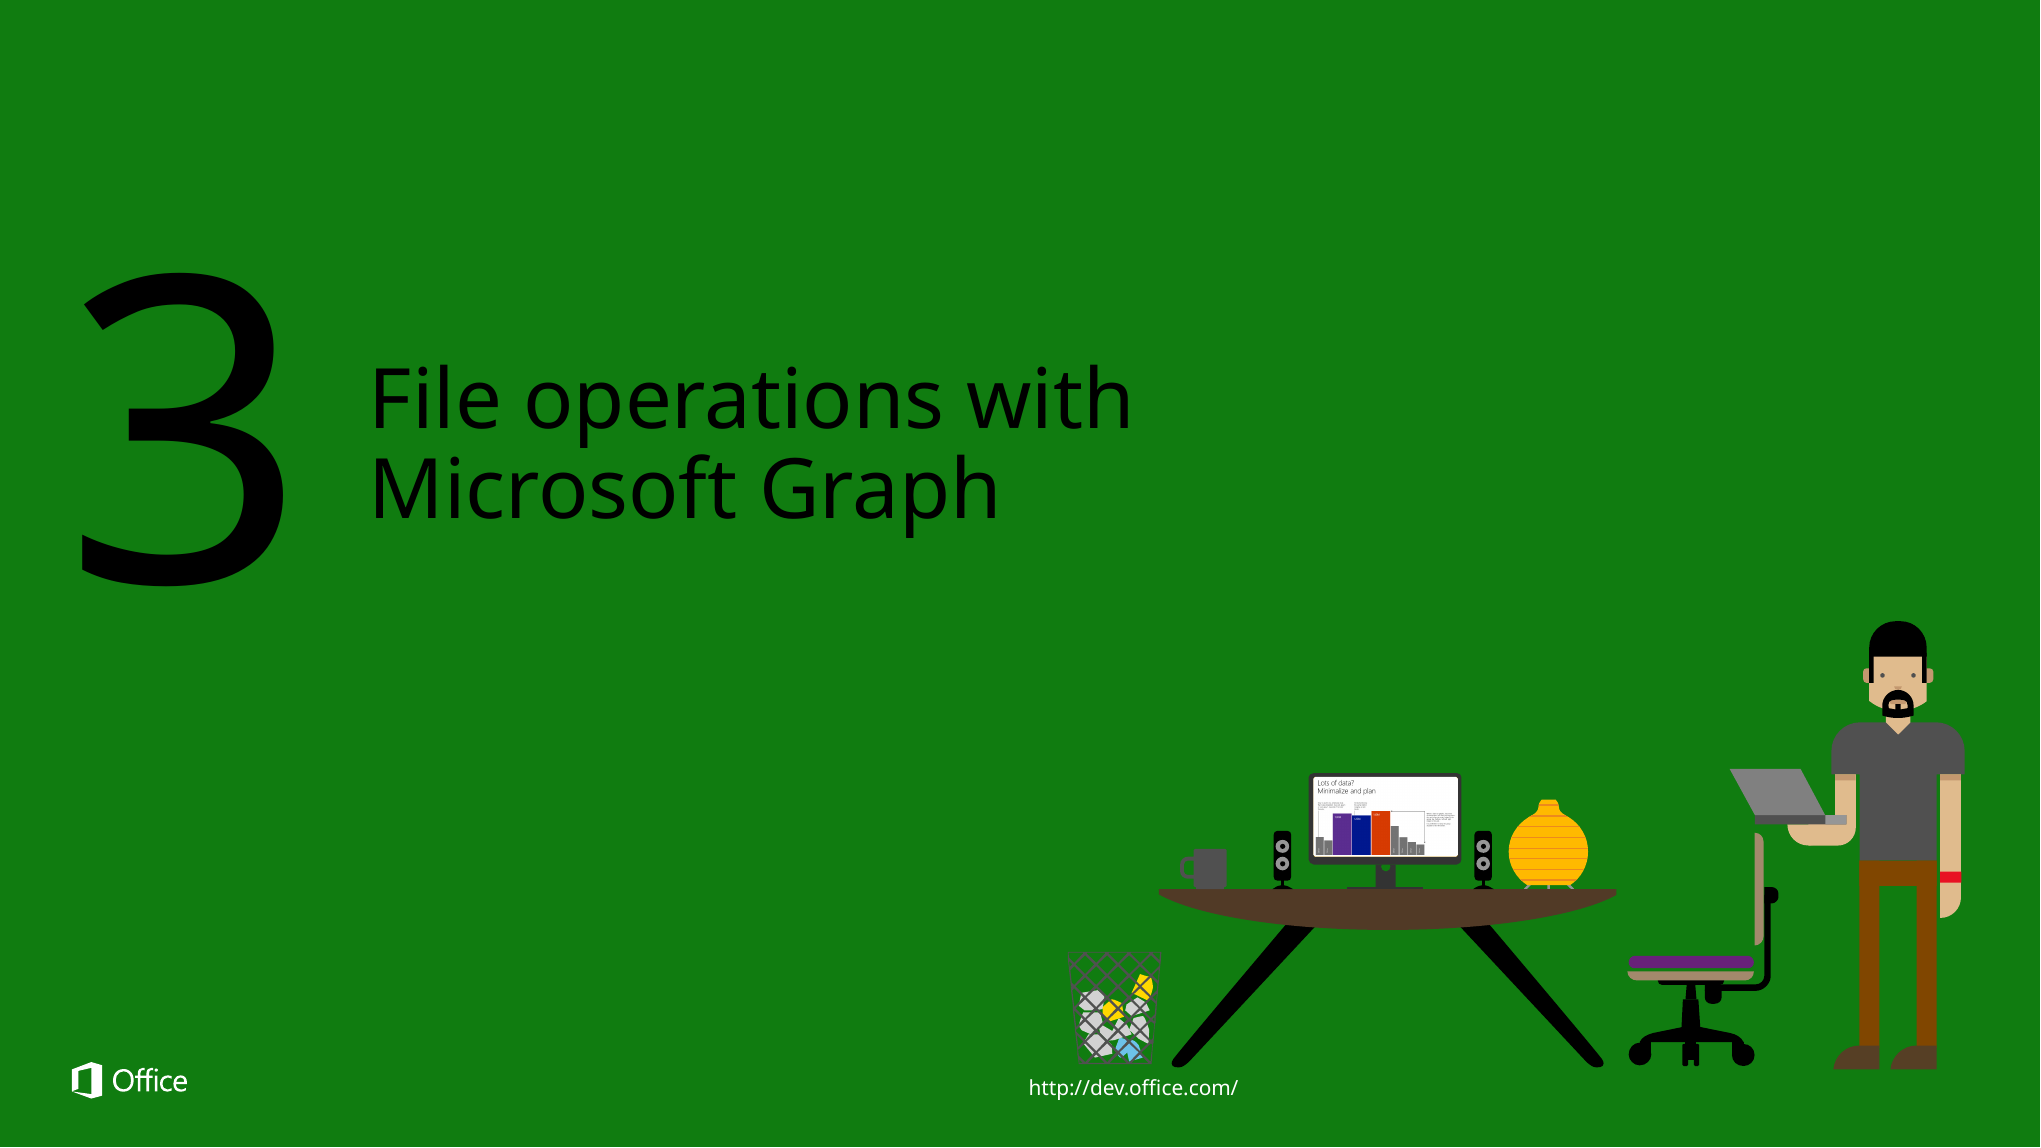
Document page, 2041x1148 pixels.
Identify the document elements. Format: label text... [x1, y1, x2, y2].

picture [1313, 776, 1458, 857]
list File operations with Microsoft Graph [346, 340, 1320, 553]
list 3 [39, 198, 346, 695]
